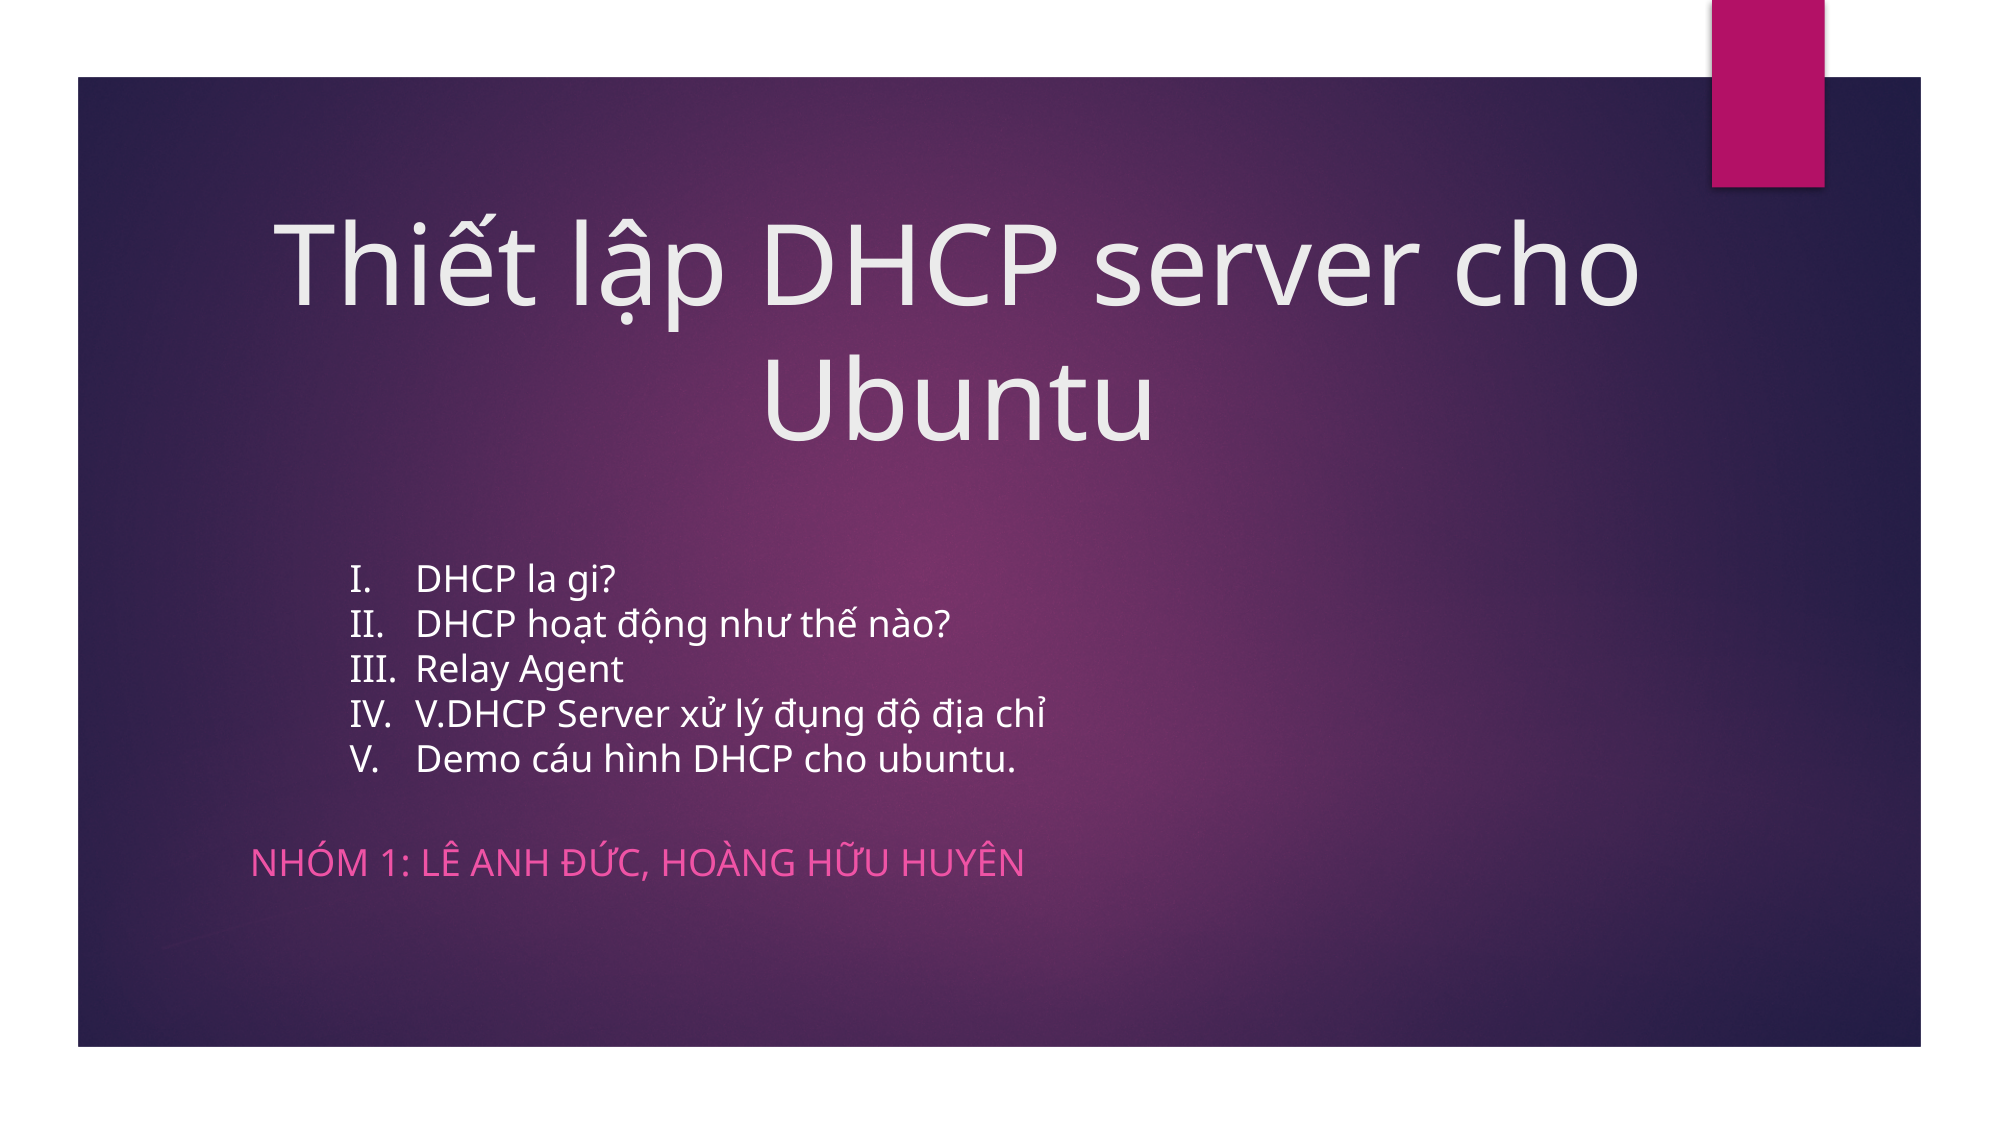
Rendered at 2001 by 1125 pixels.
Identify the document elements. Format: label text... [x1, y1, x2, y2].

text_box DHCP la gi? DHCP hoạt động như thế nào? Relay Agent V.DHCP Server xử lý đụng độ địa chỉ Demo cáu hình DHCP cho ubuntu. [334, 547, 1683, 833]
subtitle Nhóm 1: Lê Anh ĐỨC, Hoàng Hữu Huyên [234, 831, 1683, 905]
title Thiết lập DHCP server cho Ubuntu [234, 185, 1683, 471]
